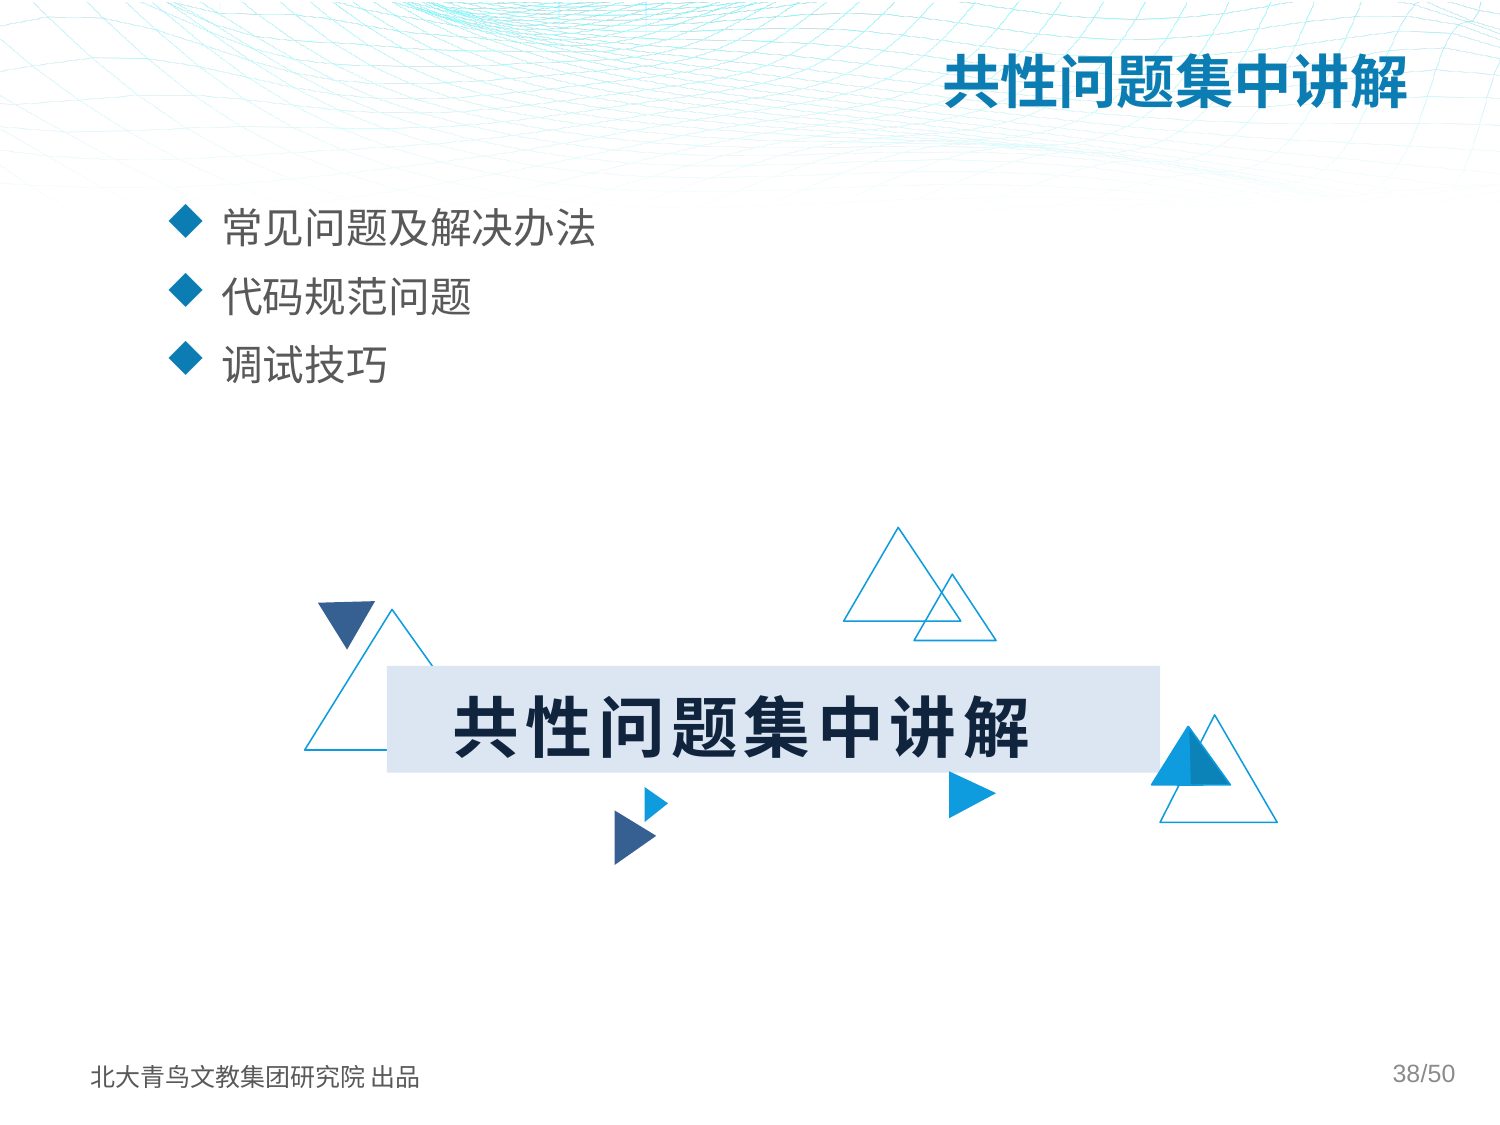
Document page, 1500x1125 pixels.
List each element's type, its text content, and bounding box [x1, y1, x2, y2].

picture [0, 2, 1500, 215]
title 共性问题集中讲解 [150, 45, 1424, 114]
slide_number 38/50 [1120, 1042, 1471, 1103]
list 常见问题及解决办法 代码规范问题 调试技巧 [150, 184, 1424, 894]
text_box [304, 527, 1278, 866]
